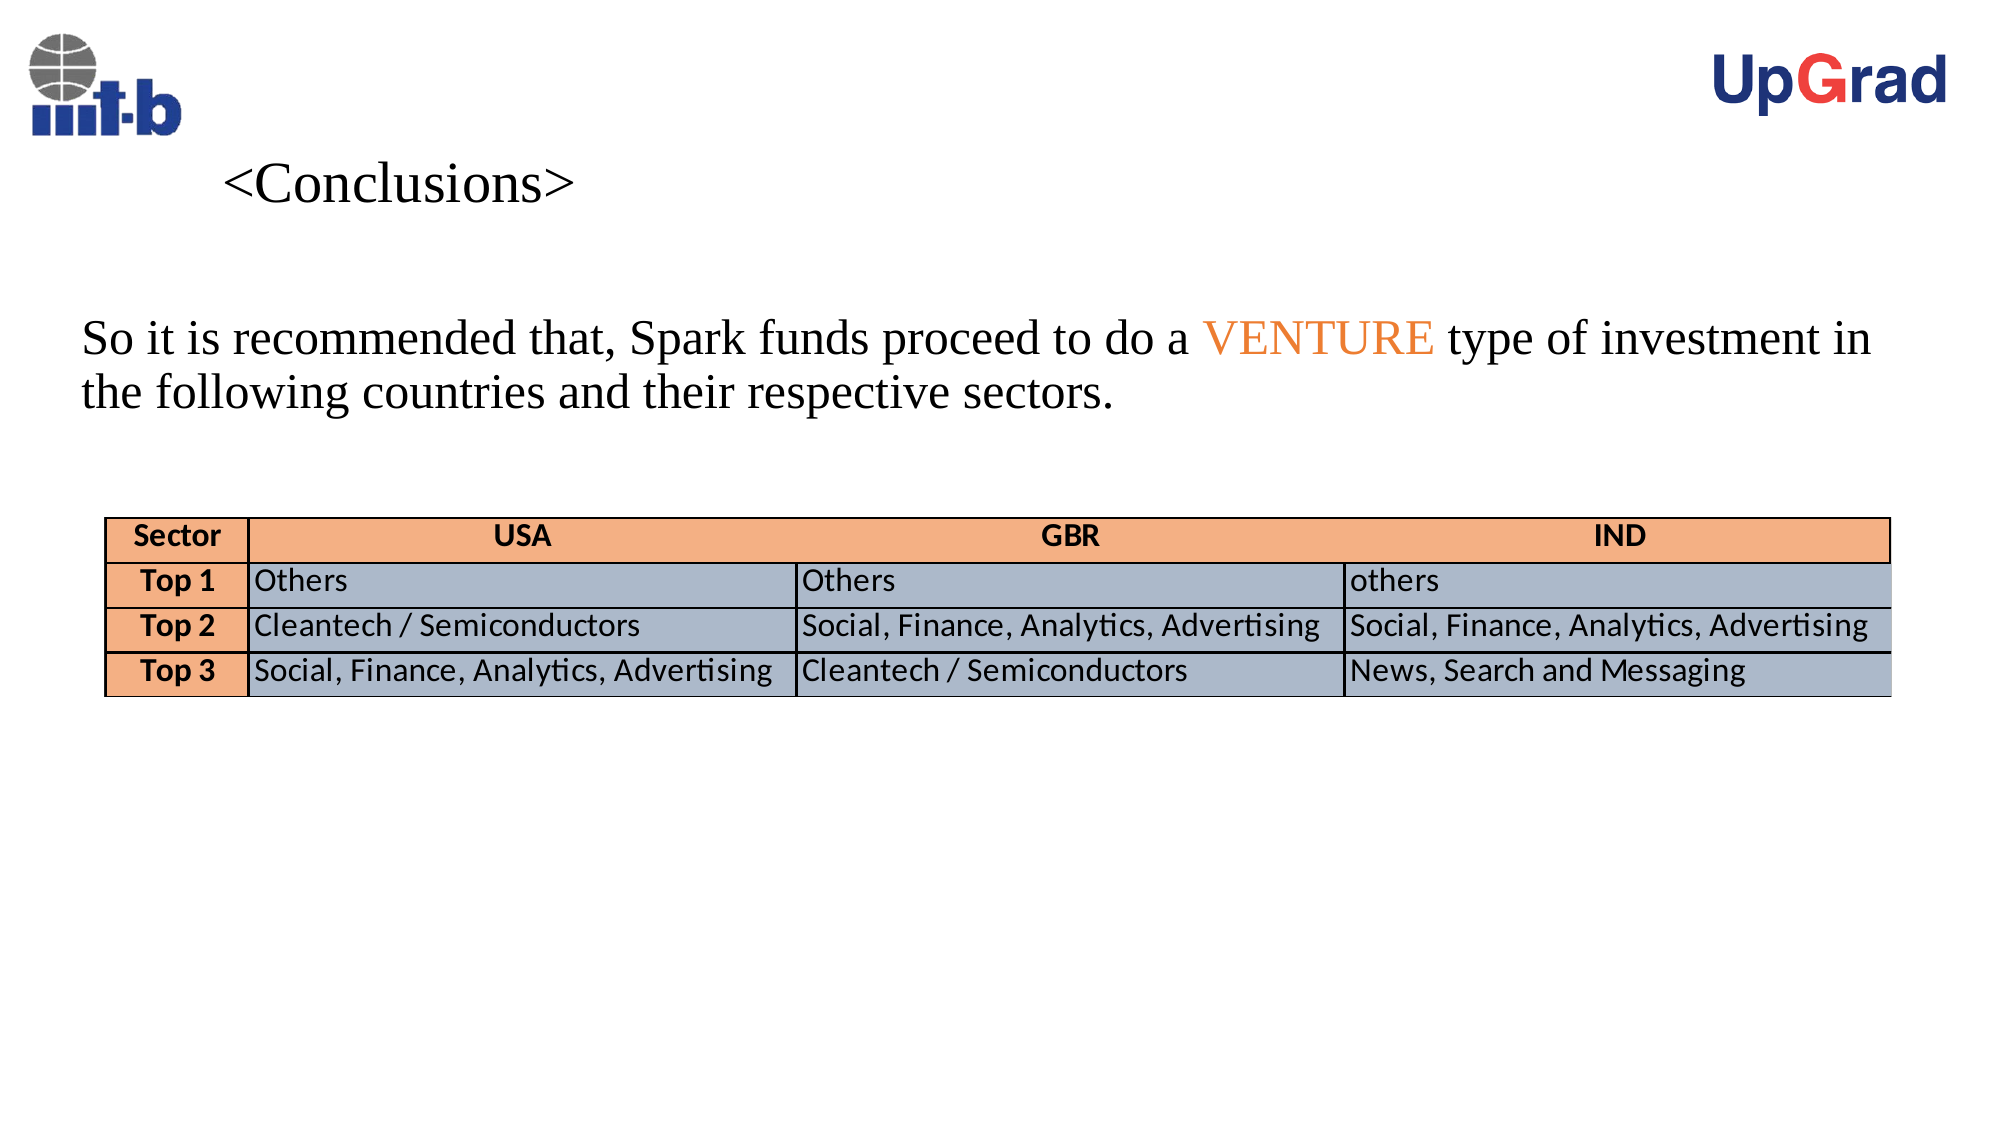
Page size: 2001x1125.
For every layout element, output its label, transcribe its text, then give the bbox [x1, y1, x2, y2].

picture [1714, 53, 1952, 116]
title <Conclusions> [186, 104, 1715, 246]
picture [104, 517, 1894, 699]
picture [0, 29, 208, 163]
list So it is recommended that, Spark funds proceed to do a VENTURE type of investment in the following countries and their respective sectors. [66, 304, 1899, 1017]
